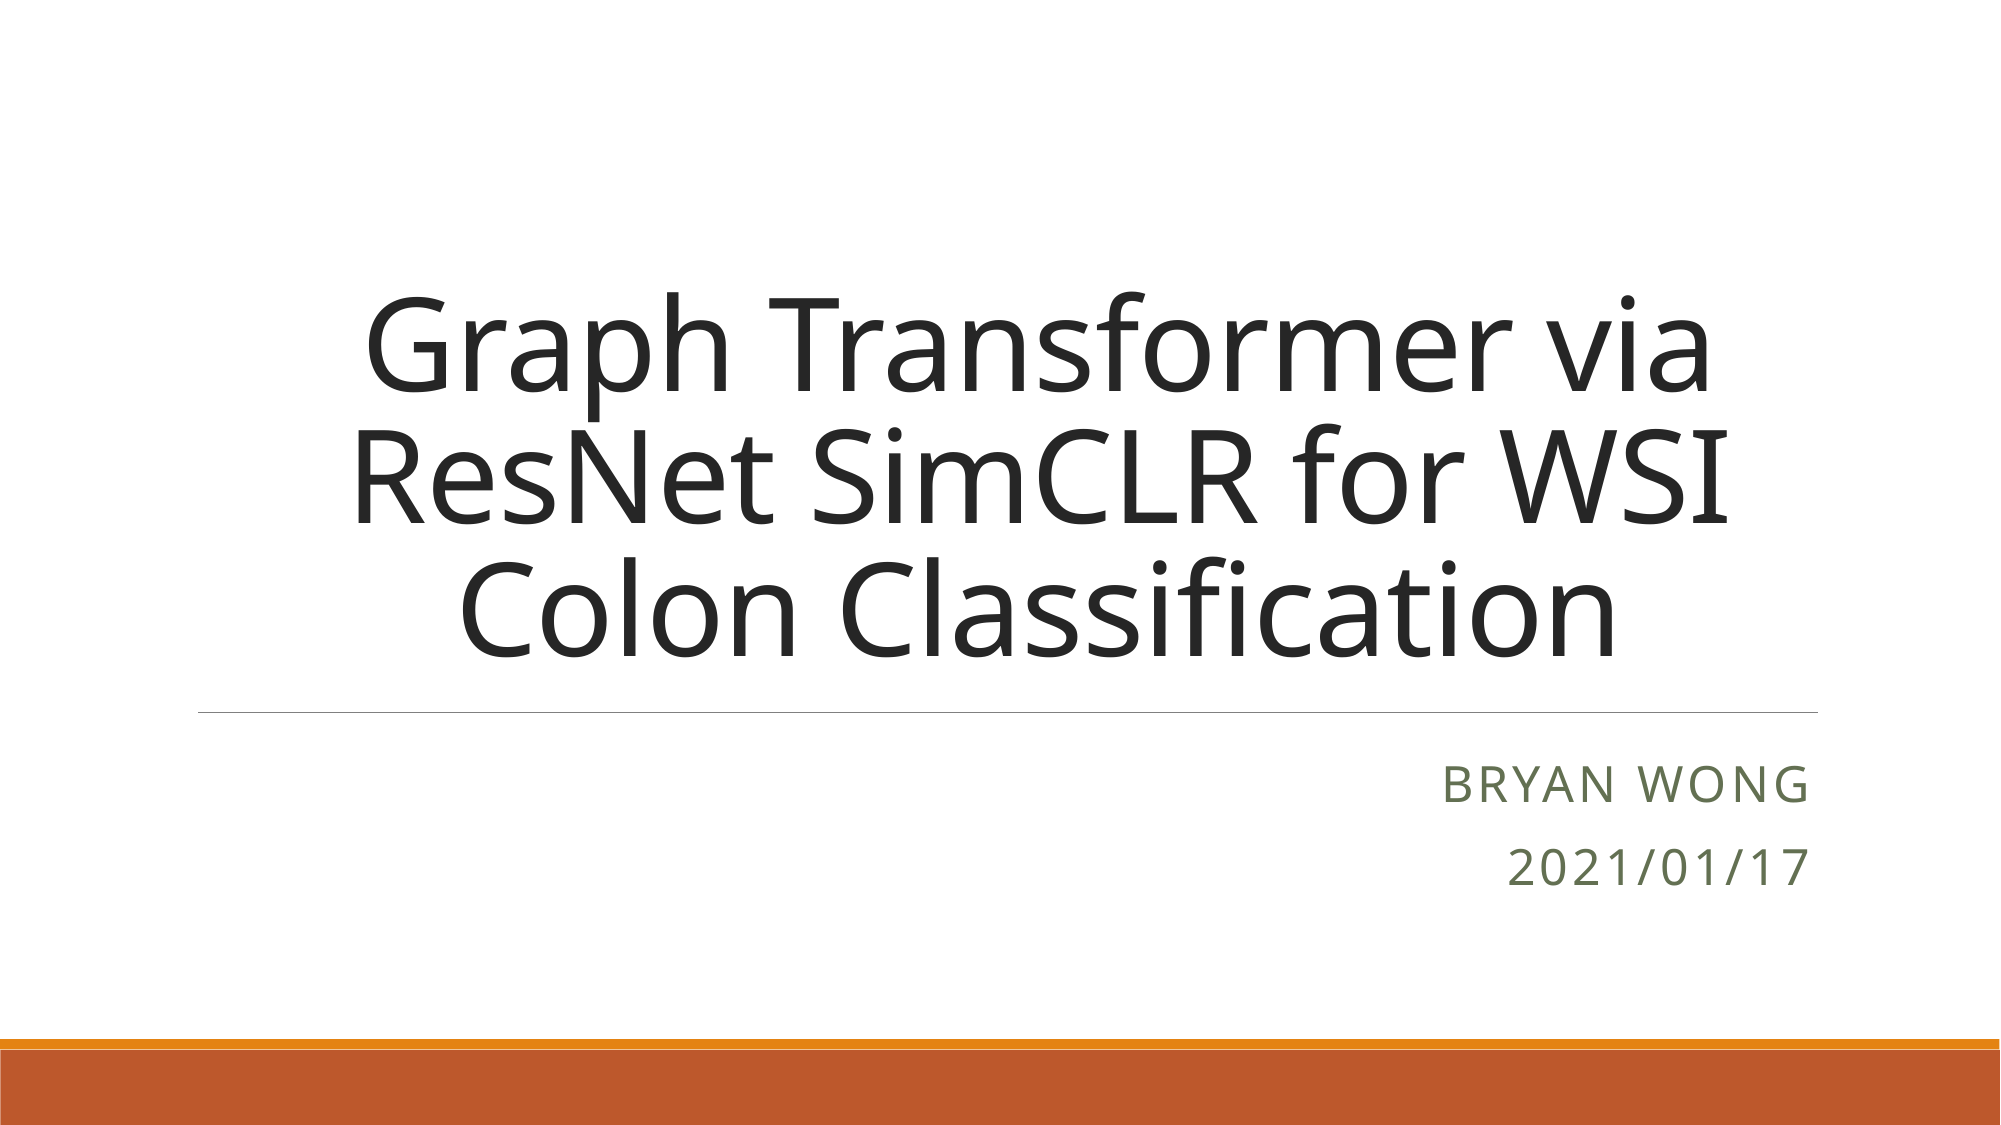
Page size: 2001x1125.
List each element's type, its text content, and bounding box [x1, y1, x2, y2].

subtitle Bryan Wong 2021/01/17 [174, 751, 1825, 940]
title Graph Transformer via ResNet SimCLR for WSI Colon Classification [330, 239, 1748, 691]
